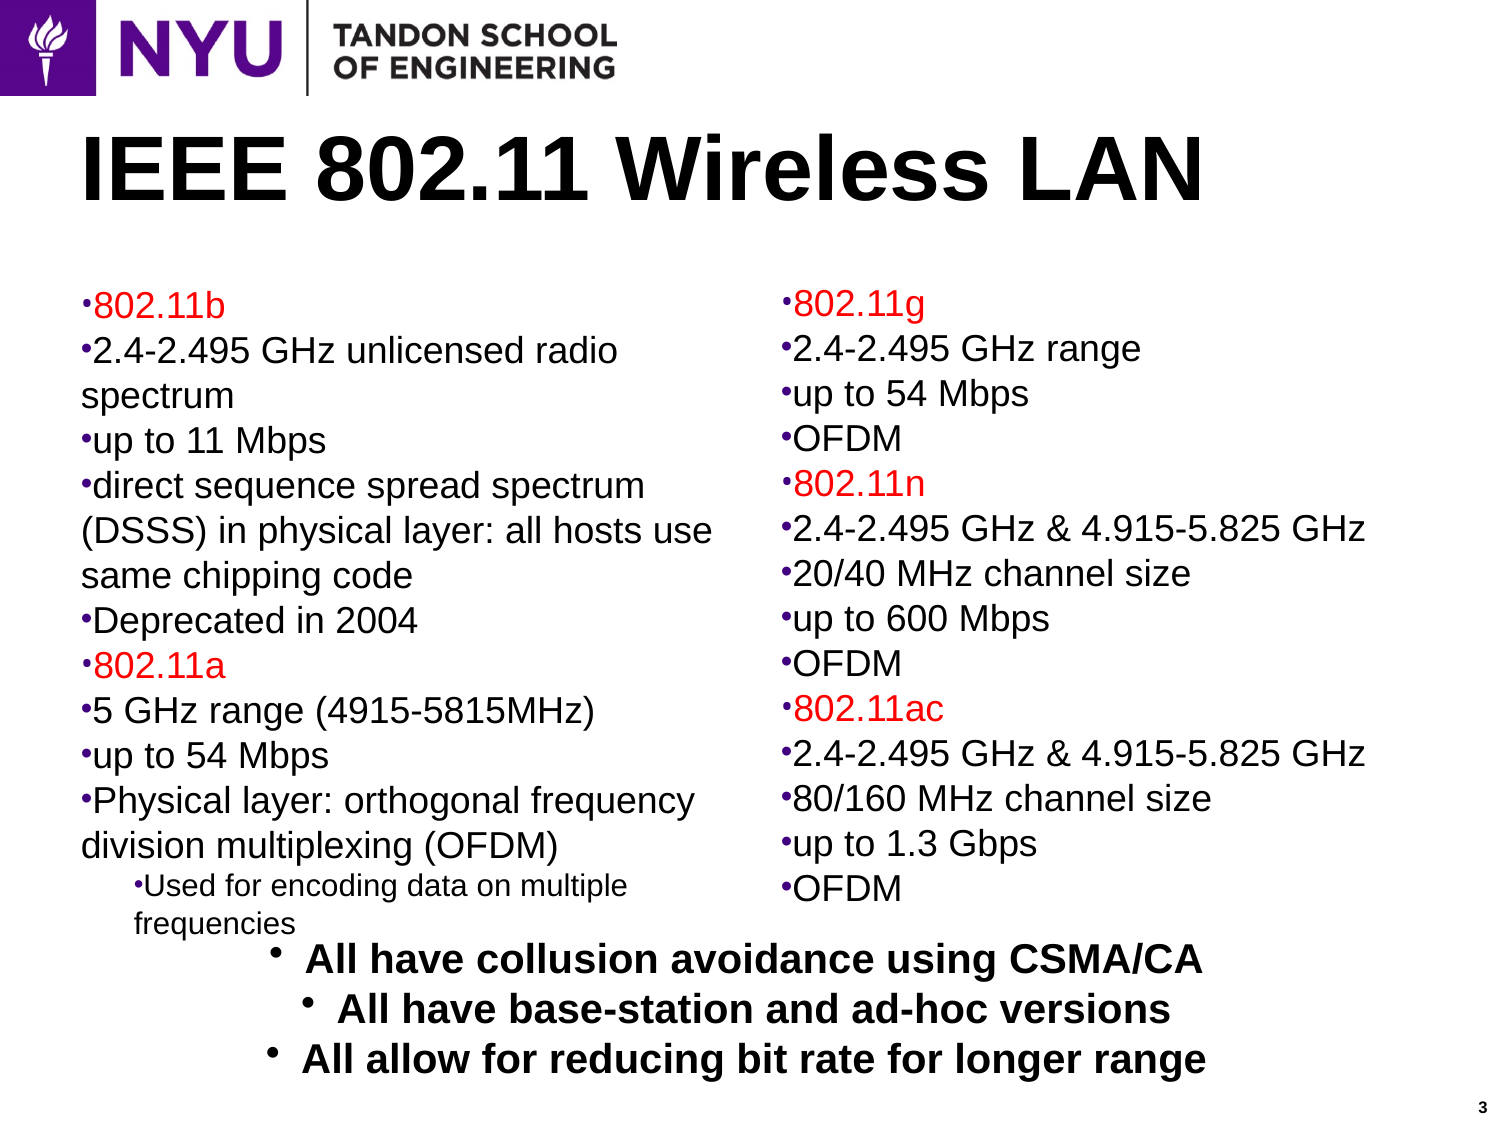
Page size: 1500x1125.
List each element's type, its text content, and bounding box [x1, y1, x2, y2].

list 802.11b 2.4-2.495 GHz unlicensed radio spectrum up to 11 Mbps direct sequence spread spectrum (DSSS) in physical layer: all hosts use same chipping code Deprecated in 2004 802.11a 5 GHz range (4915-5815MHz) up to 54 Mbps Physical layer: orthogonal frequency division multiplexing (OFDM) Used for encoding data on multiple frequencies [75, 274, 737, 1018]
text_box All have collusion avoidance using CSMA/CA All have base-station and ad-hoc versions All allow for reducing bit rate for longer range [123, 924, 1350, 1090]
title IEEE 802.11 Wireless LAN [75, 36, 1425, 225]
picture [0, 0, 617, 96]
list 802.11g 2.4-2.495 GHz range up to 54 Mbps OFDM 802.11n 2.4-2.495 GHz & 4.915-5.825 GHz 20/40 MHz channel size up to 600 Mbps OFDM 802.11ac 2.4-2.495 GHz & 4.915-5.825 GHz 80/160 MHz channel size up to 1.3 Gbps OFDM [774, 272, 1415, 1050]
slide_number 3 [1467, 1090, 1499, 1124]
